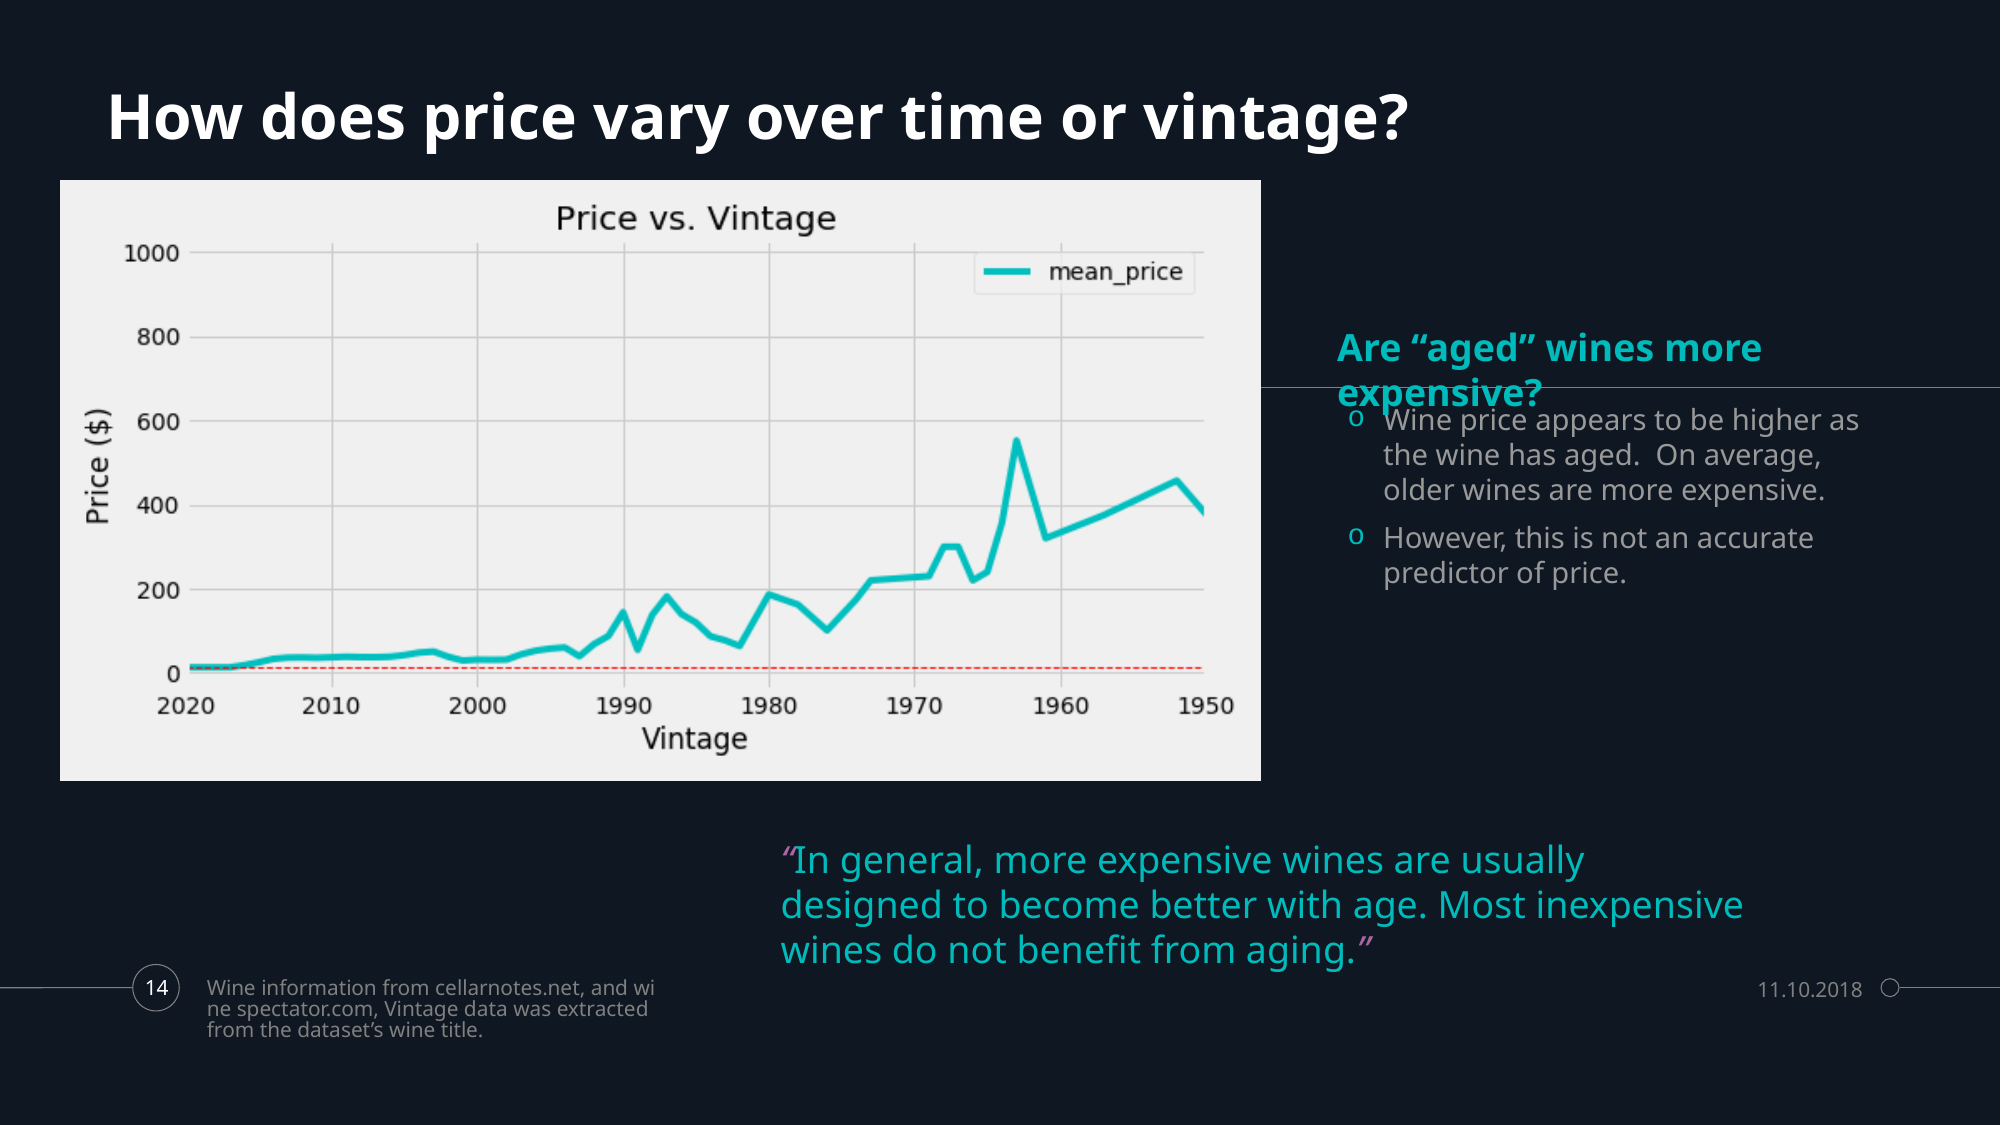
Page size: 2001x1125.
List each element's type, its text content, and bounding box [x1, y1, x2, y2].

footer Wine information from cellarnotes.net, and wine spectator.com, Vintage data was extracted from the dataset’s wine title. [191, 964, 671, 1014]
picture [60, 180, 1261, 781]
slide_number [1643, 964, 1863, 1014]
list Are “aged” wines more expensive? [1337, 324, 1895, 427]
slide_number 14 [127, 964, 186, 1014]
text_box “In general, more expensive wines are usually designed to become better with age. Most inexpensive wines do not benefit from aging.” [765, 828, 1766, 978]
title How does price vary over time or vintage? [105, 70, 1426, 154]
list Wine price appears to be higher as the wine has aged. On average, older wines are more expensive. However, this is not an accurate predictor of price. [1347, 427, 1867, 809]
